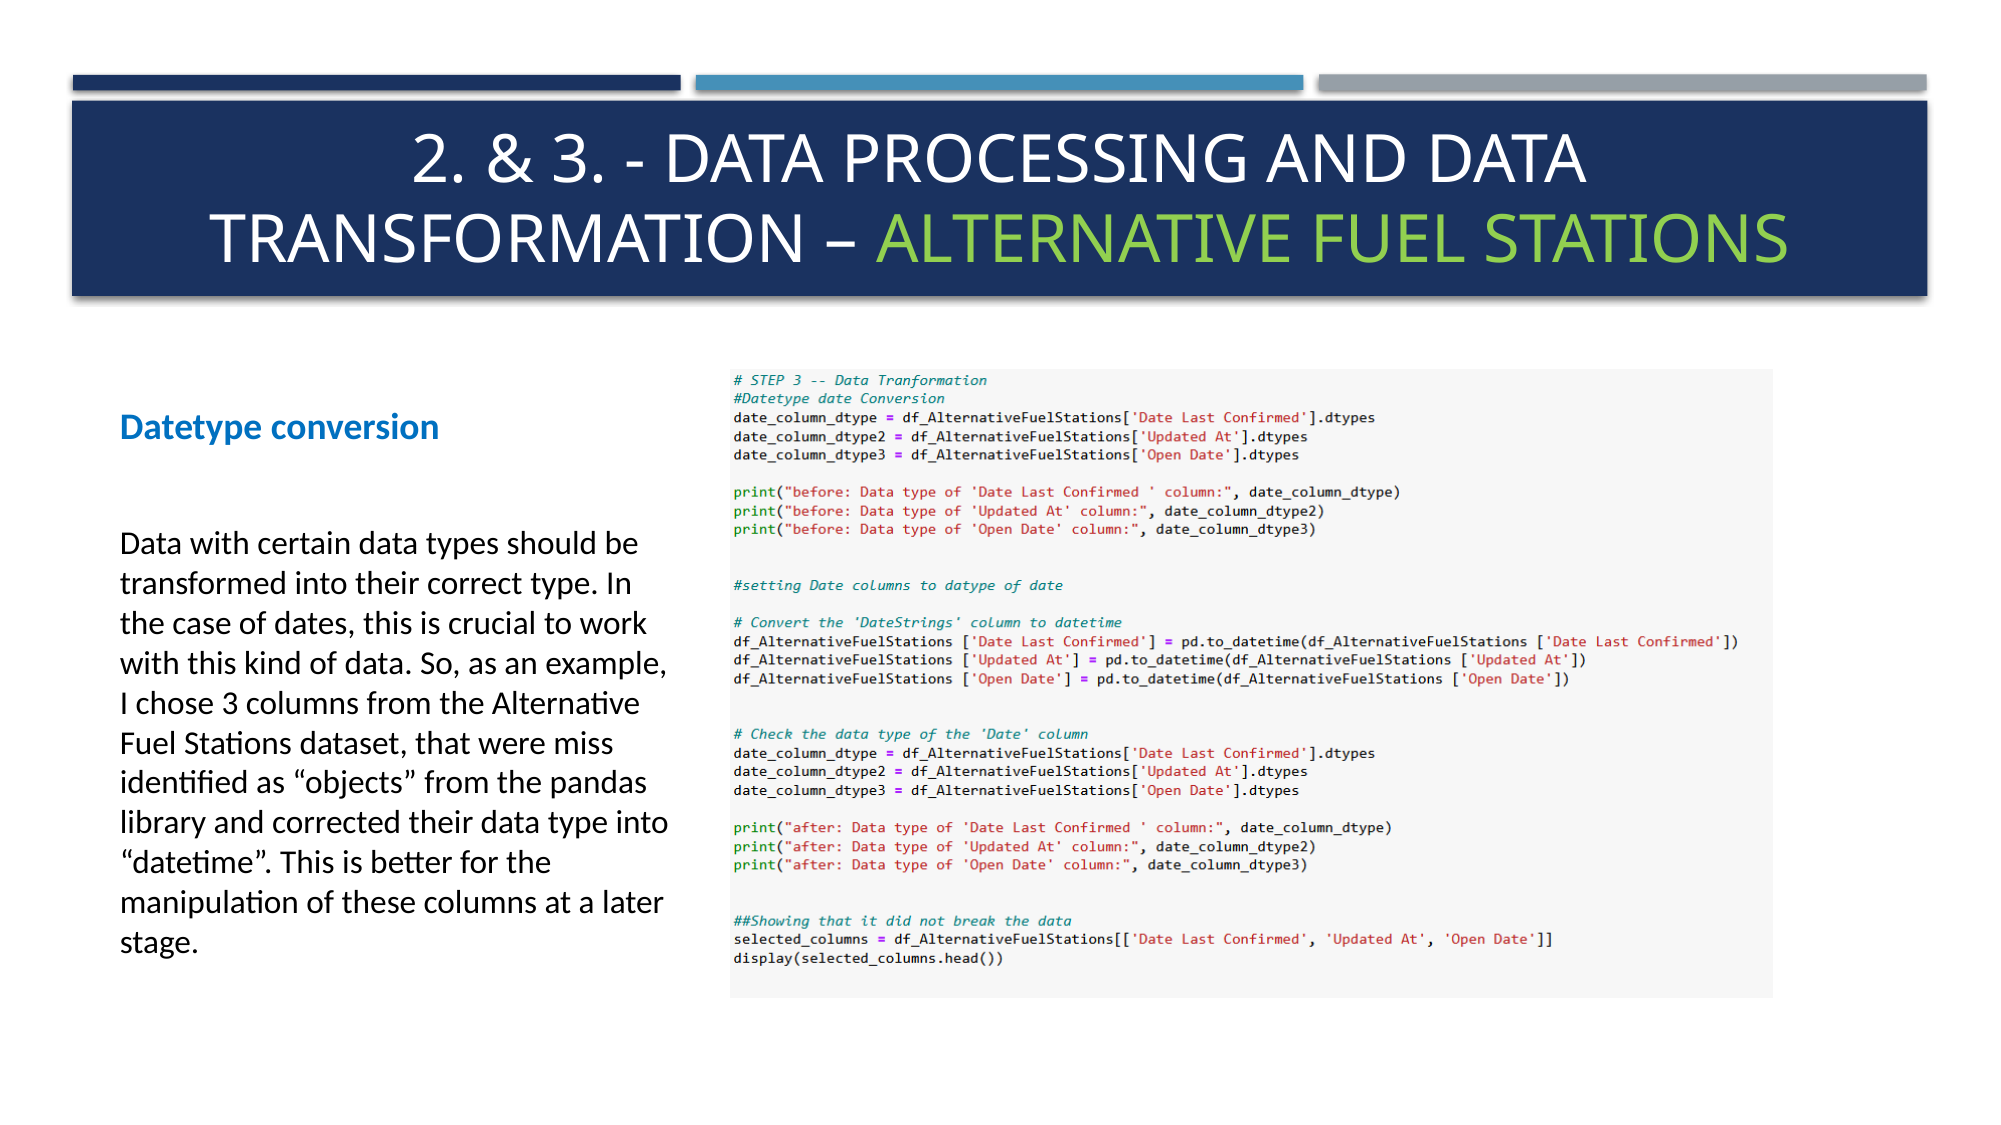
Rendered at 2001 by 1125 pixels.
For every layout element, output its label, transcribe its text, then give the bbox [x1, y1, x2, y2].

text_box Datetype conversion [105, 394, 571, 455]
picture [730, 368, 1773, 999]
text_box Data with certain data types should be transformed into their correct type. In the case of dates, this is crucial to work with this kind of data. So, as an example, I chose 3 columns from the Alternative Fuel Stations dataset, that were miss identified as “objects” from the pandas library and corrected their data type into “datetime”. This is better for the manipulation of these columns at a later stage. [105, 513, 685, 968]
title 2. & 3. - Data Processing and Data Transformation – Alternative Fuel Stations [95, 117, 1905, 284]
